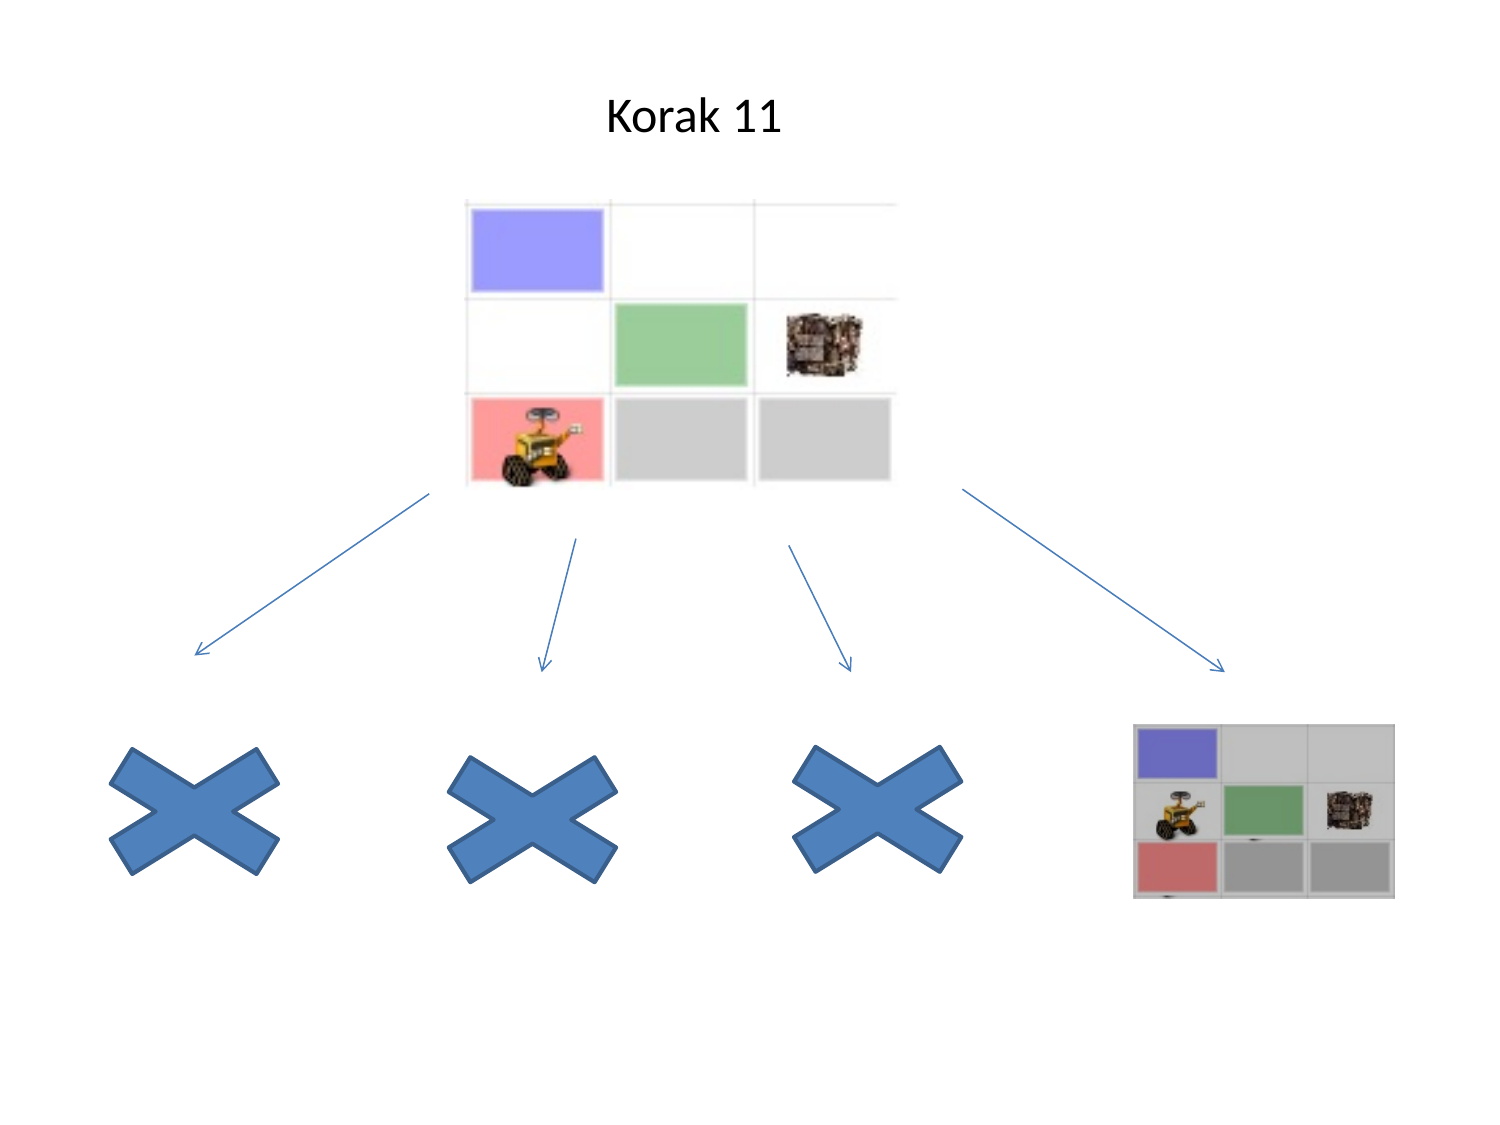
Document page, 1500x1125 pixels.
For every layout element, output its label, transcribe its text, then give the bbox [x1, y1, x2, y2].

text_box [446, 755, 619, 885]
picture [1133, 724, 1395, 899]
text_box Korak 11 [591, 74, 798, 150]
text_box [194, 493, 430, 656]
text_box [962, 488, 1226, 673]
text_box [788, 545, 852, 673]
picture [463, 199, 900, 490]
text_box [108, 747, 281, 876]
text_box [541, 538, 577, 673]
text_box [792, 744, 964, 874]
